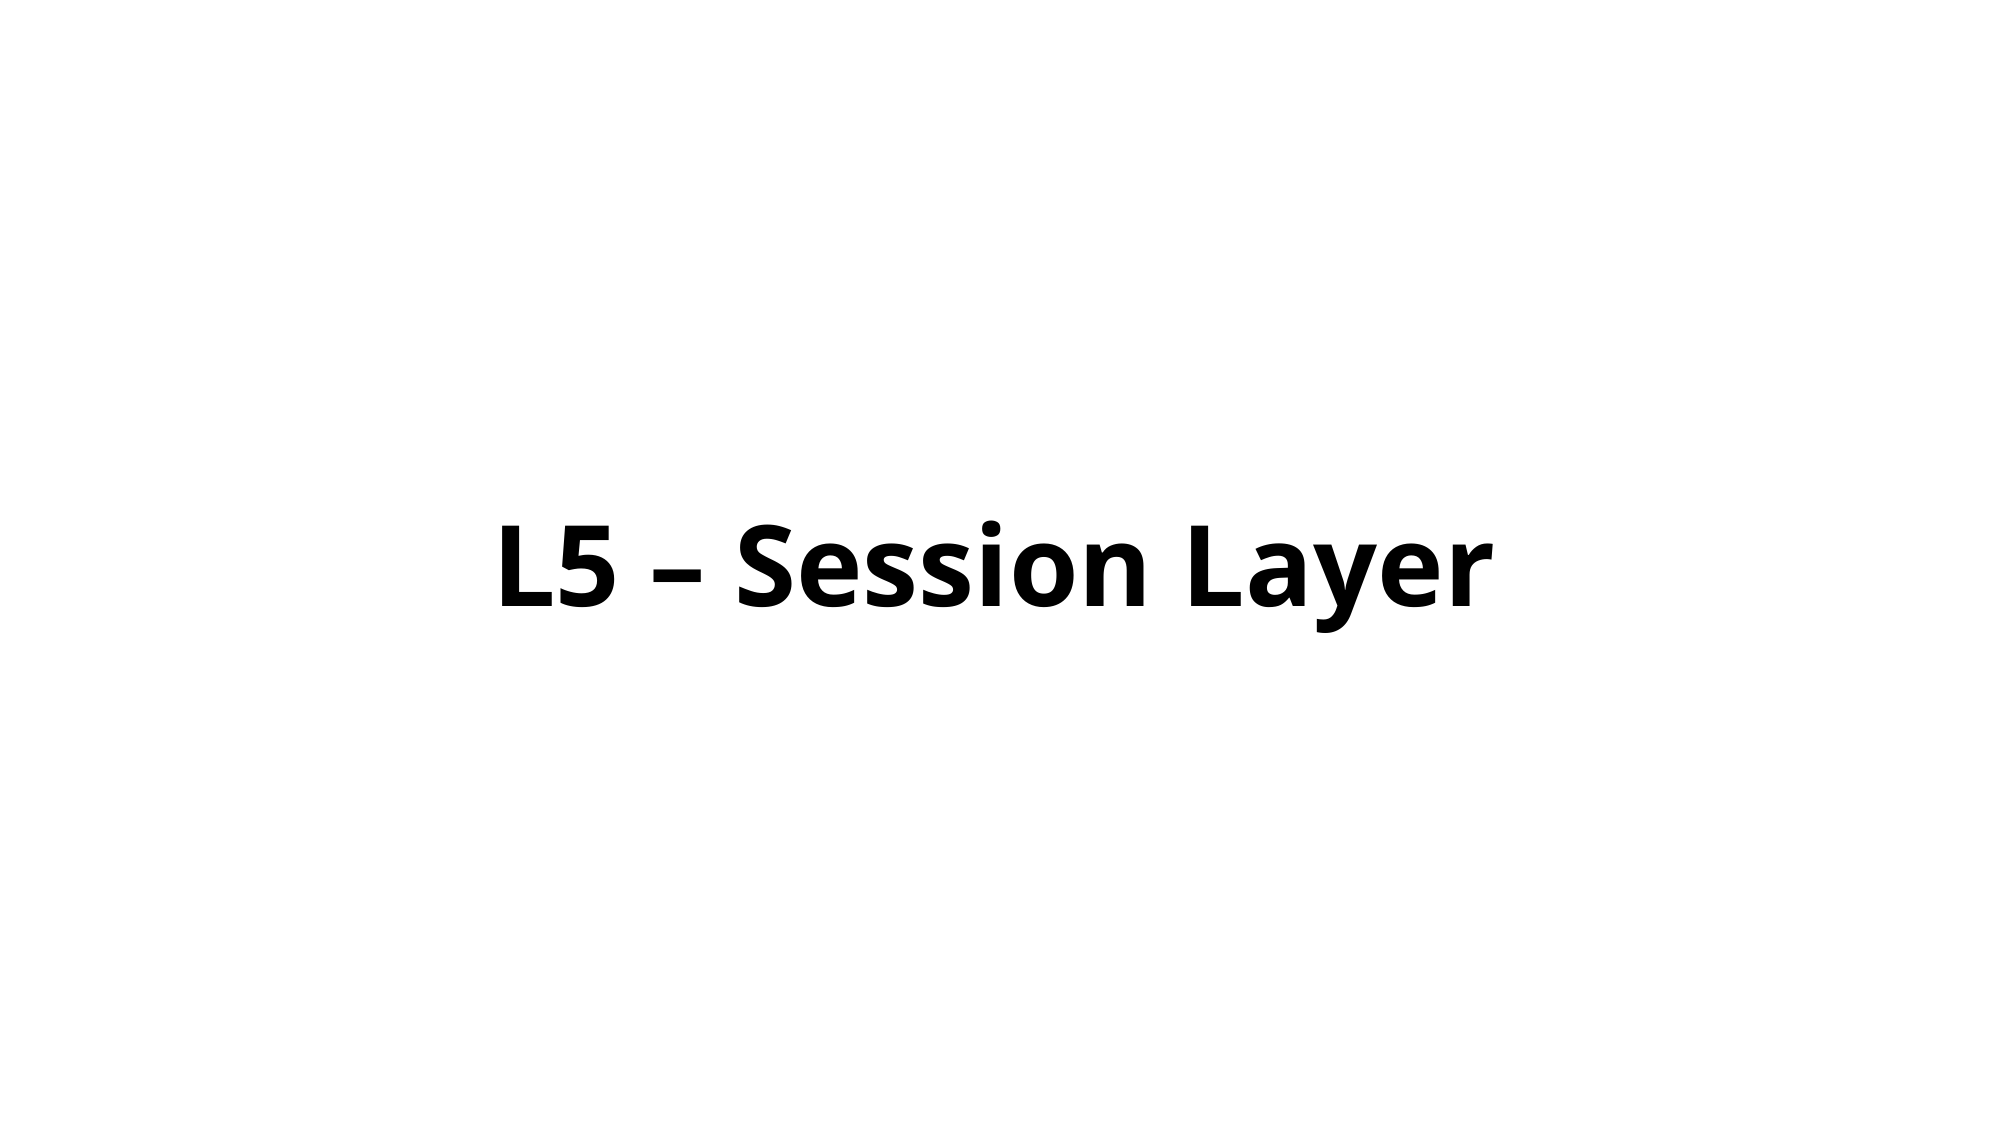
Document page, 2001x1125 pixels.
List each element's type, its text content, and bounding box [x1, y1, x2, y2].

text_box L5 – Session Layer [477, 486, 1523, 637]
